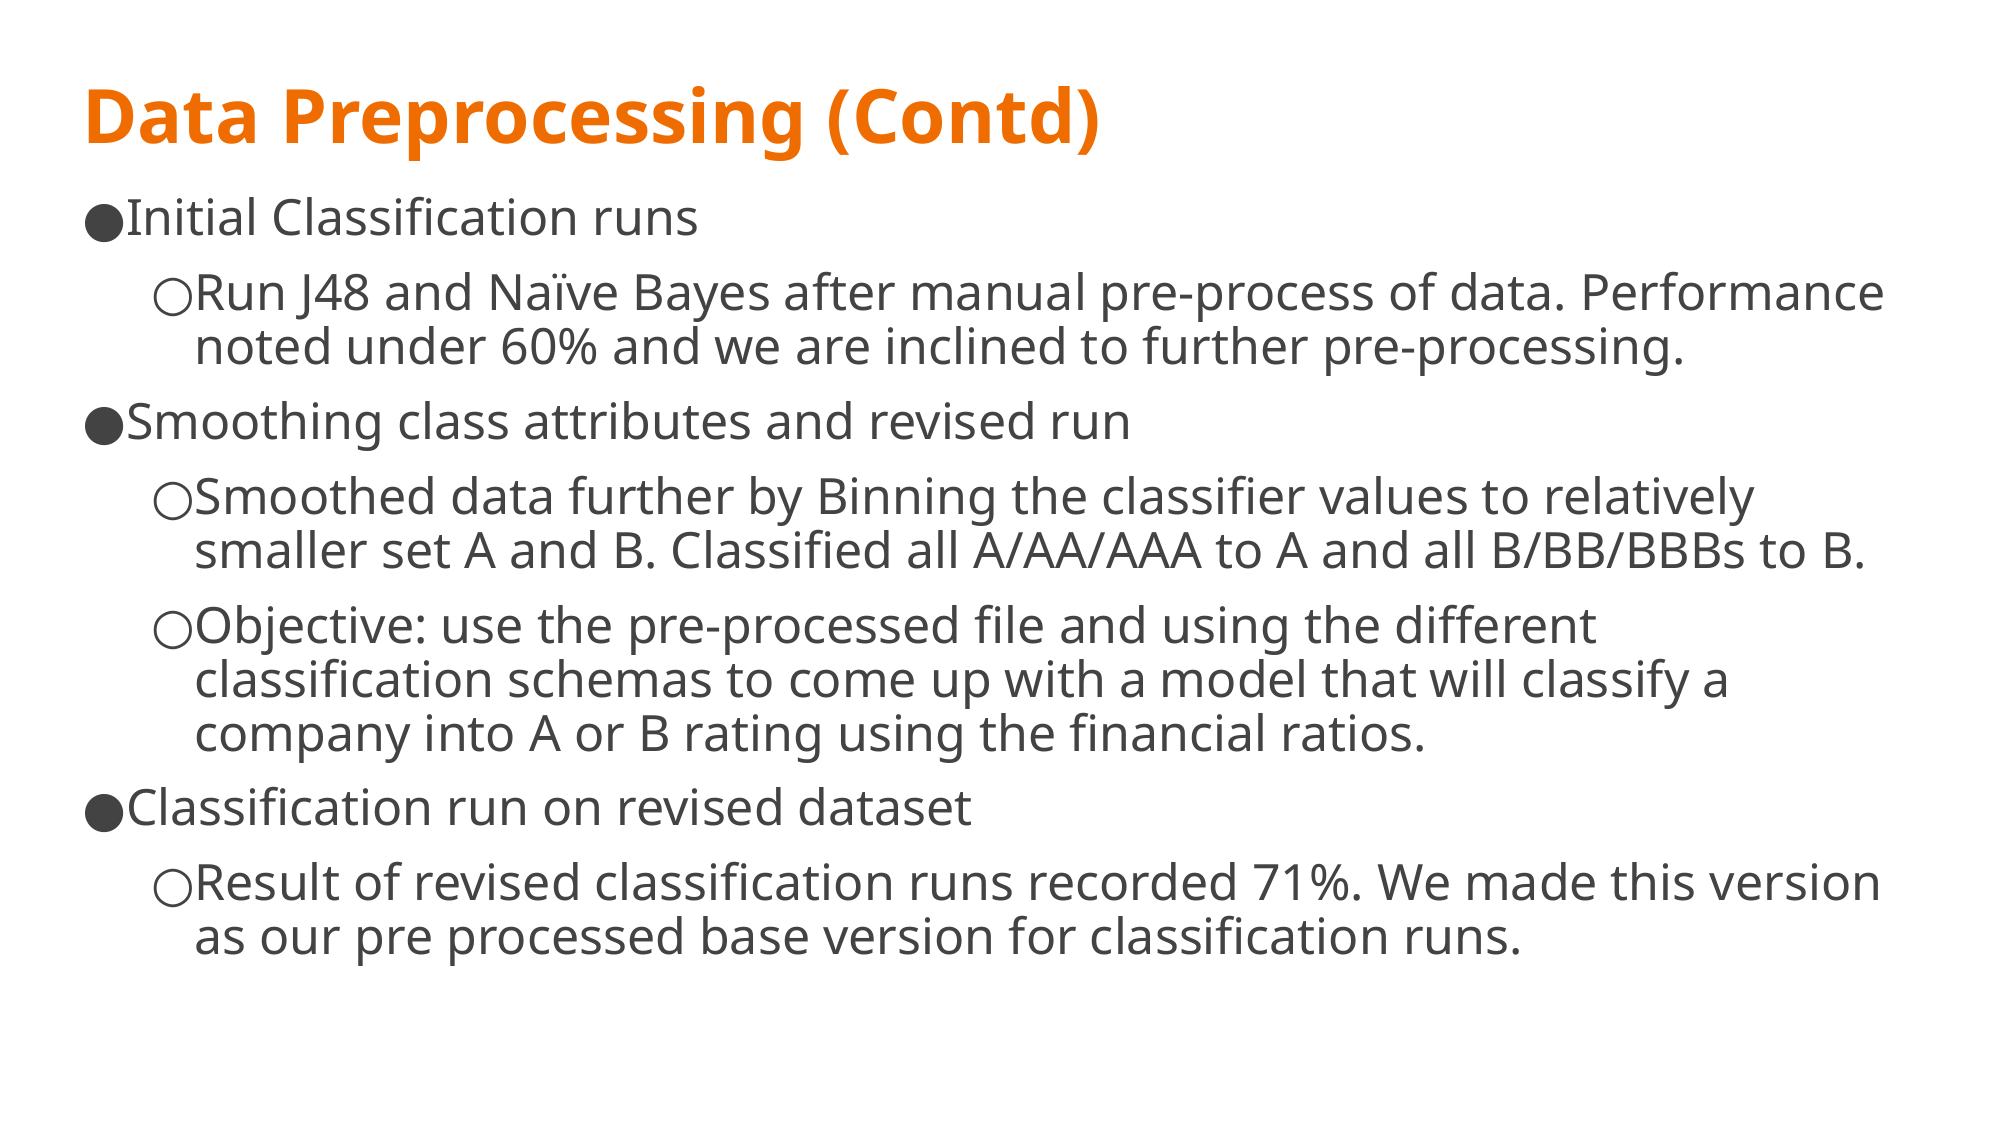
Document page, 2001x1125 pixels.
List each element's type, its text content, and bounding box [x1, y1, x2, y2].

list Initial Classification runs Run J48 and Naïve Bayes after manual pre-process of data. Performance noted under 60% and we are inclined to further pre-processing. Smoothing class attributes and revised run Smoothed data further by Binning the classifier values to relatively smaller set A and B. Classified all A/AA/AAA to A and all B/BB/BBBs to B. Objective: use the pre-processed file and using the different classification schemas to come up with a model that will classify a company into A or B rating using the financial ratios. Classification run on revised dataset Result of revised classification runs recorded 71%. We made this version as our pre processed base version for classification runs. [67, 185, 1919, 1098]
title Data Preprocessing (Contd) [67, 53, 1863, 185]
